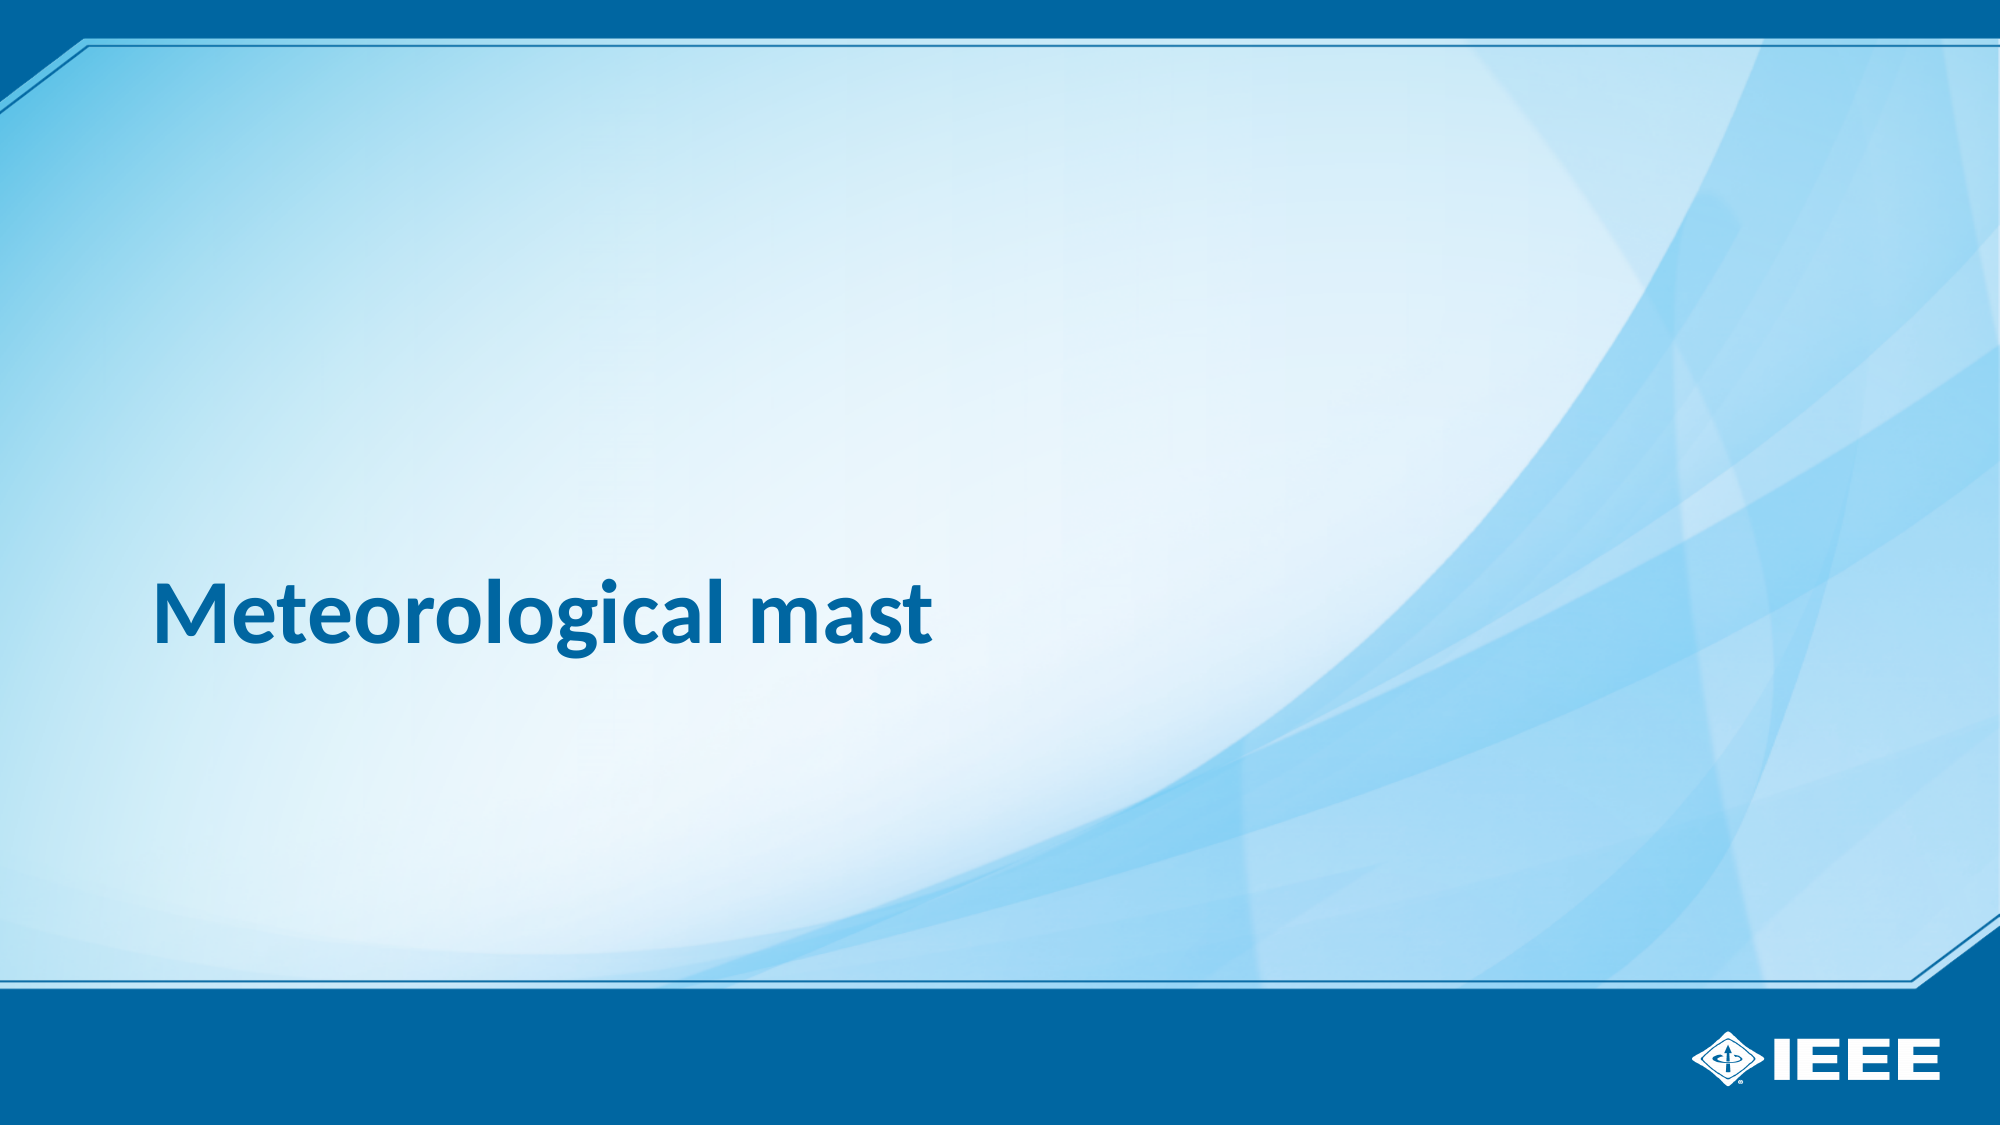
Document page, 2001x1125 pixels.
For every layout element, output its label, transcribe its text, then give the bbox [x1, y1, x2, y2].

picture [0, 0, 2000, 1125]
title Meteorological mast [136, 535, 1862, 671]
